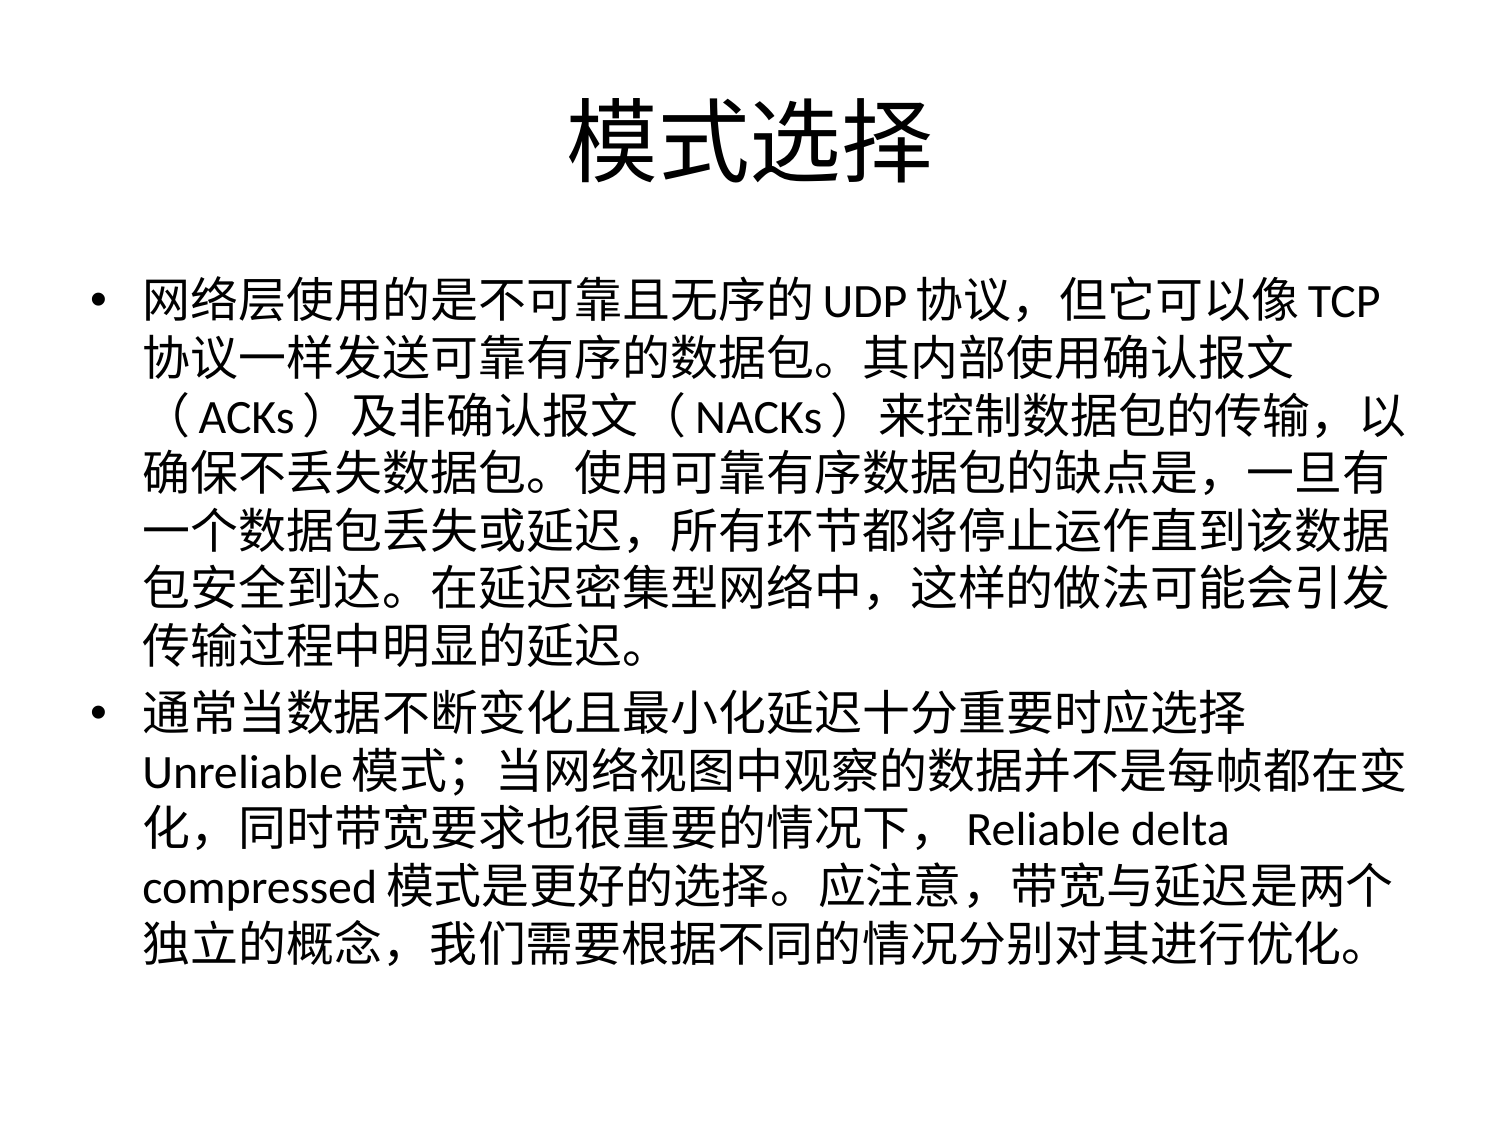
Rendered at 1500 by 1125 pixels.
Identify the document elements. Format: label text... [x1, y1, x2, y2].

list 网络层使用的是不可靠且无序的UDP协议，但它可以像TCP协议一样发送可靠有序的数据包。其内部使用确认报文（ACKs）及非确认报文（NACKs）来控制数据包的传输，以确保不丢失数据包。使用可靠有序数据包的缺点是，一旦有一个数据包丢失或延迟，所有环节都将停止运作直到该数据包安全到达。在延迟密集型网络中，这样的做法可能会引发传输过程中明显的延迟。 通常当数据不断变化且最小化延迟十分重要时应选择Unreliable模式；当网络视图中观察的数据并不是每帧都在变化，同时带宽要求也很重要的情况下，Reliable delta compressed模式是更好的选择。应注意，带宽与延迟是两个独立的概念，我们需要根据不同的情况分别对其进行优化。 [75, 262, 1425, 1005]
title 模式选择 [75, 45, 1425, 233]
